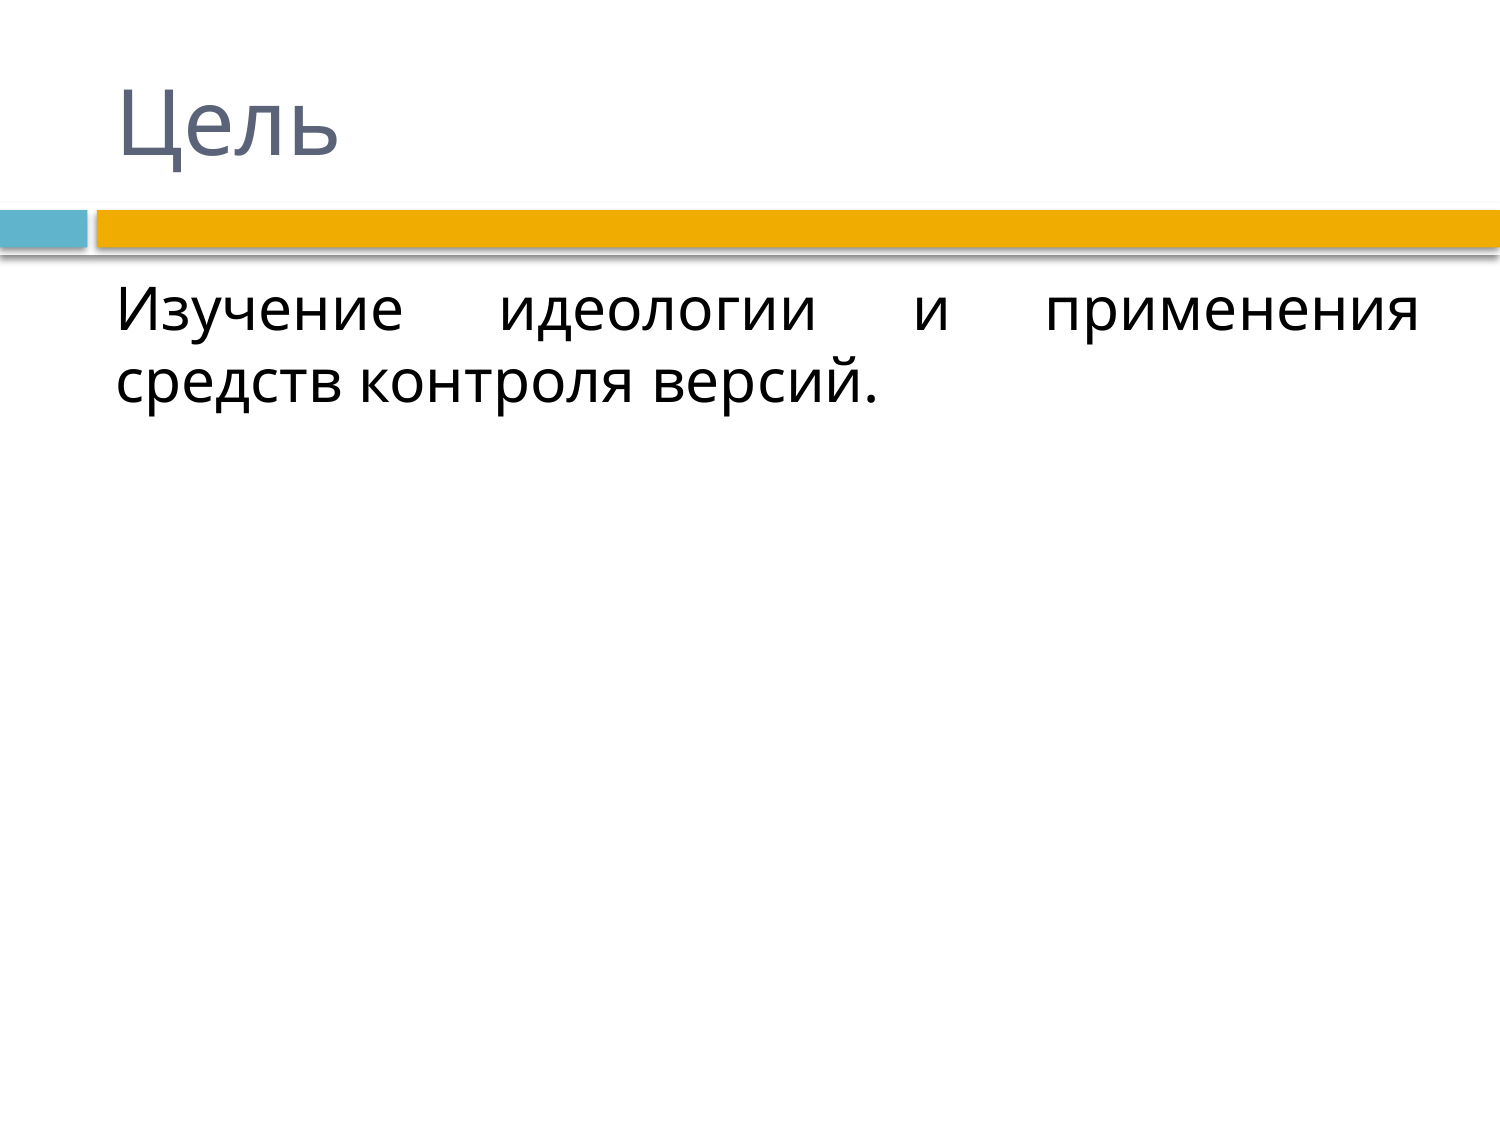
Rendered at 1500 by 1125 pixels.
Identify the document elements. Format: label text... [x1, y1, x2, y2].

list Изучение идеологии и применения средств контроля версий. [100, 262, 1438, 1000]
title Цель [100, 37, 1438, 200]
